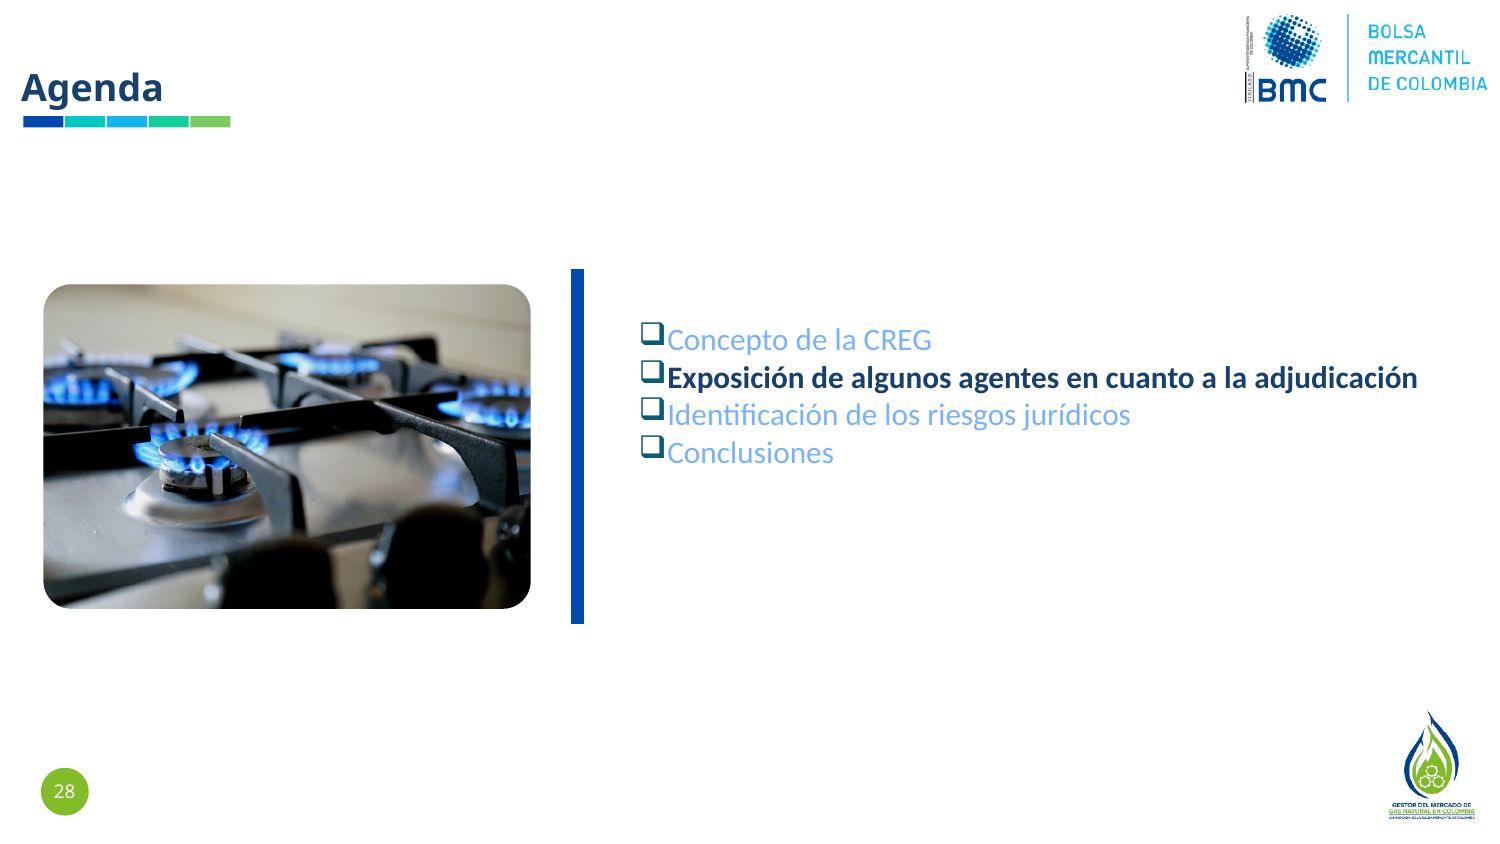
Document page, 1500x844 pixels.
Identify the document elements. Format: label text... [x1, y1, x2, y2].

picture [1245, 16, 1254, 103]
picture [1385, 706, 1480, 820]
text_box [23, 116, 231, 128]
picture [43, 284, 531, 609]
picture [1256, 14, 1490, 107]
text_box Concepto de la CREG Exposición de algunos agentes en cuanto a la adjudicación Identificación de los riesgos jurídicos Conclusiones [624, 312, 1437, 515]
text_box Agenda [21, 64, 1081, 110]
